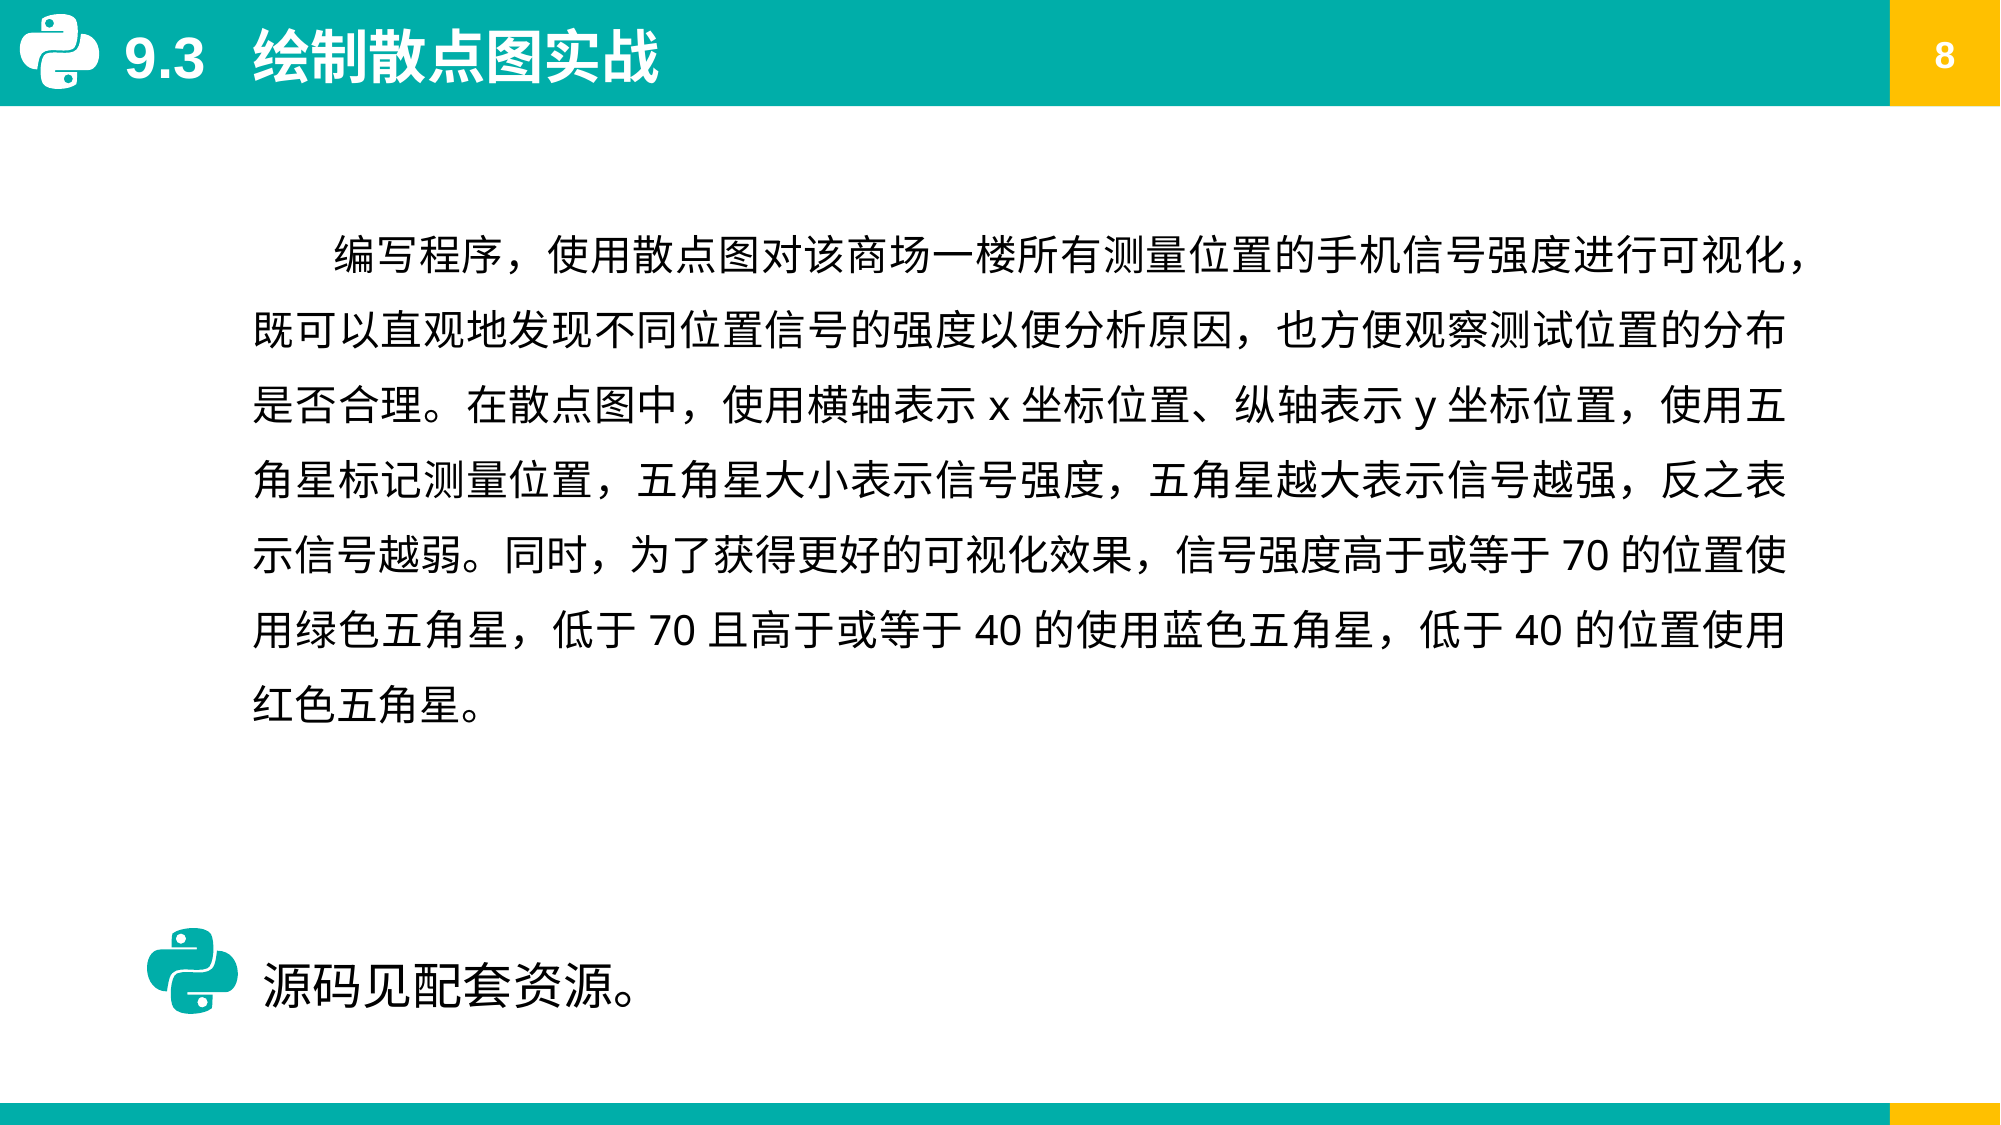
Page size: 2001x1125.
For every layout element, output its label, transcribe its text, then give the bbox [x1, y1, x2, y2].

text_box [170, 950, 238, 1014]
text_box 9.3 绘制散点图实战 [109, 12, 1263, 98]
text_box 编写程序，使用散点图对该商场一楼所有测量位置的手机信号强度进行可视化，既可以直观地发现不同位置信号的强度以便分析原因，也方便观察测试位置的分布是否合理。在散点图中，使用横轴表示x坐标位置、纵轴表示y坐标位置，使用五角星标记测量位置，五角星大小表示信号强度，五角星越大表示信号越强，反之表示信号越弱。同时，为了获得更好的可视化效果，信号强度高于或等于70的位置使用绿色五角星，低于70且高于或等于40的使用蓝色五角星，低于40的位置使用红色五角星。 [237, 196, 1802, 737]
text_box 源码见配套资源。 [248, 917, 867, 1022]
text_box [147, 928, 214, 992]
